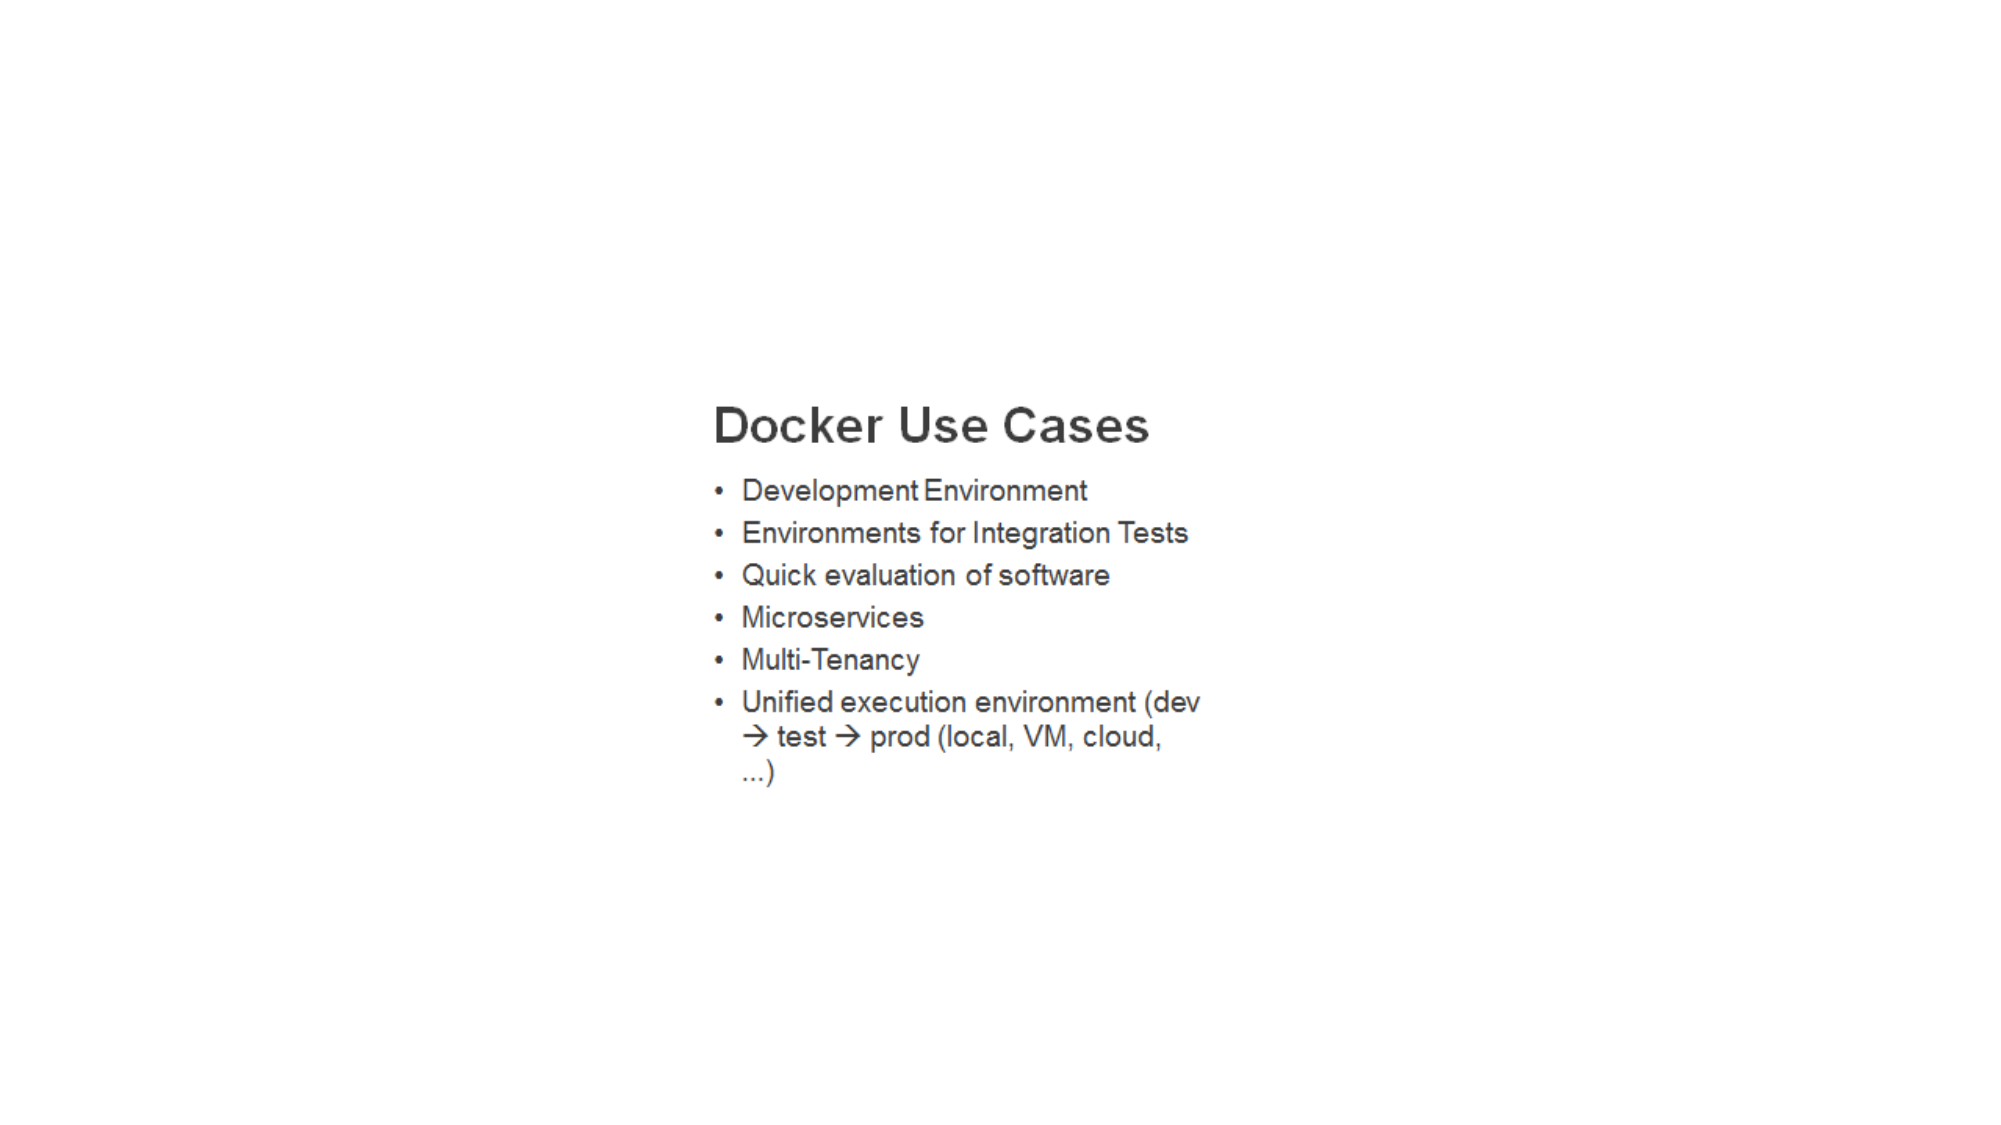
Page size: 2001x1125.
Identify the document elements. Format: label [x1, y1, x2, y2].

picture [626, 313, 1374, 811]
